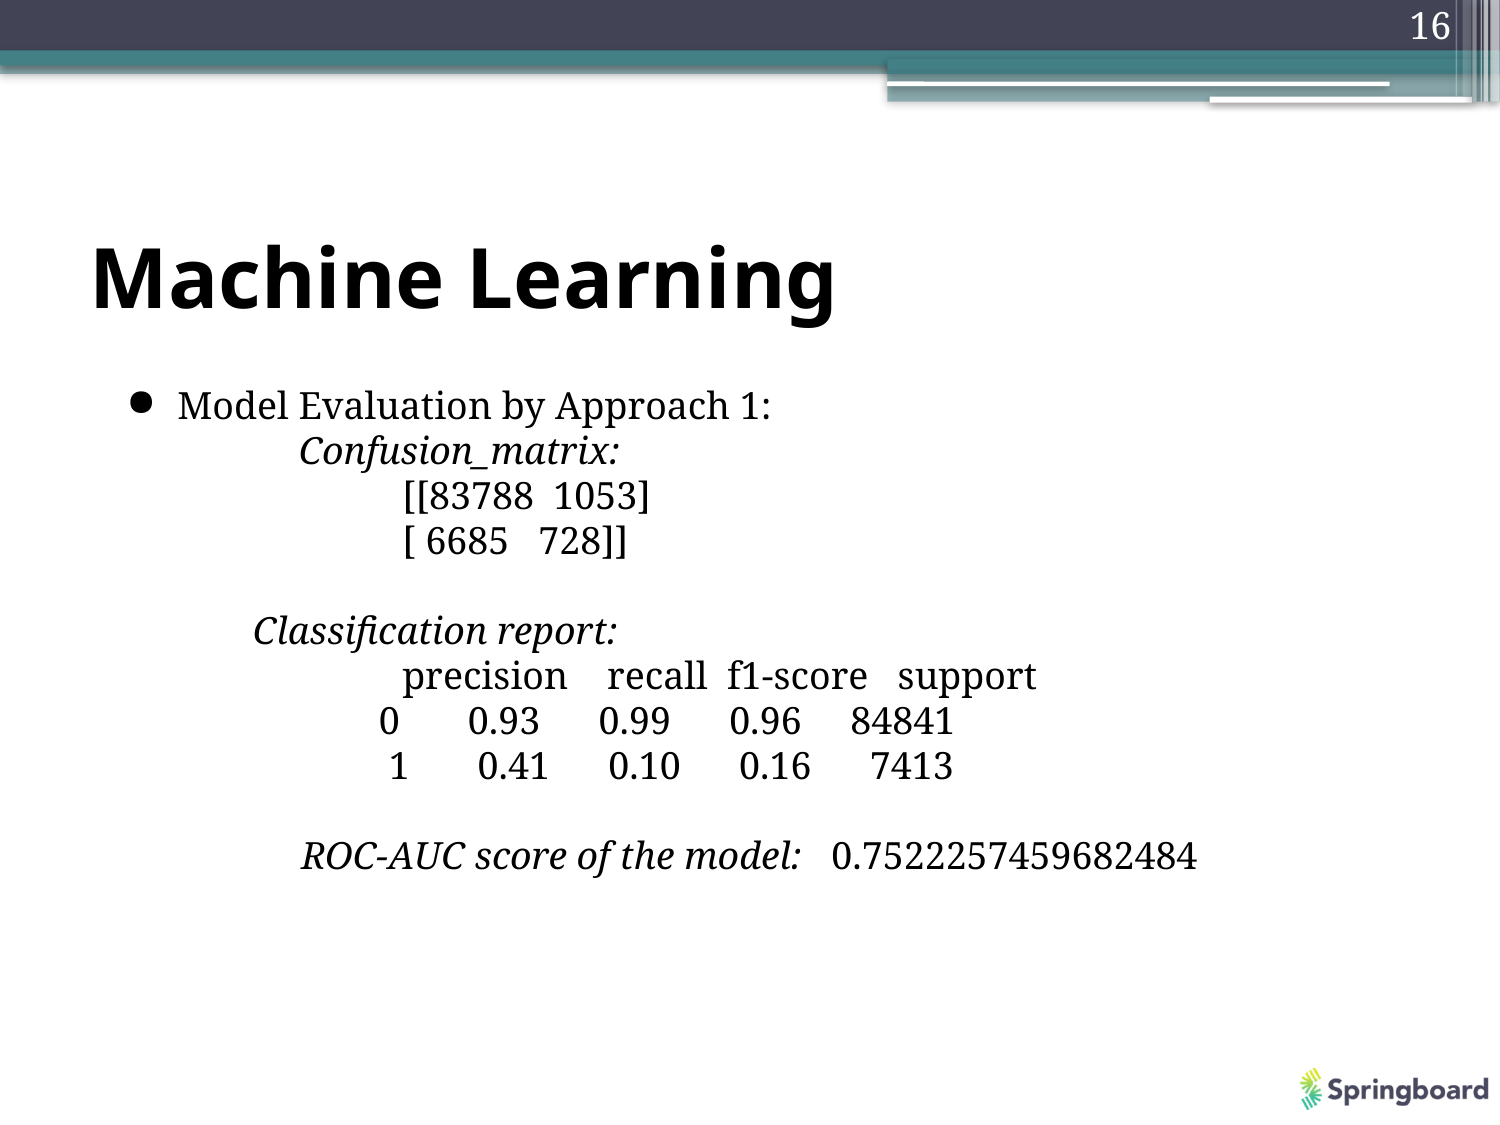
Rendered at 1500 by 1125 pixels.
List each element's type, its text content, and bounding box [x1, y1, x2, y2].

slide_number 16 [1341, 0, 1466, 61]
picture [1287, 1052, 1500, 1125]
list [75, 324, 1425, 1035]
title Machine Learning [75, 187, 1425, 324]
text_box Model Evaluation by Approach 1: Confusion_matrix: [[83788 1053] [ 6685 728]] Classification report: precision recall f1-score support 0 0.93 0.99 0.96 84841 1 0.41 0.10 0.16 7413 ROC-AUC score of the model: 0.7522257459682484 [87, 374, 1375, 885]
